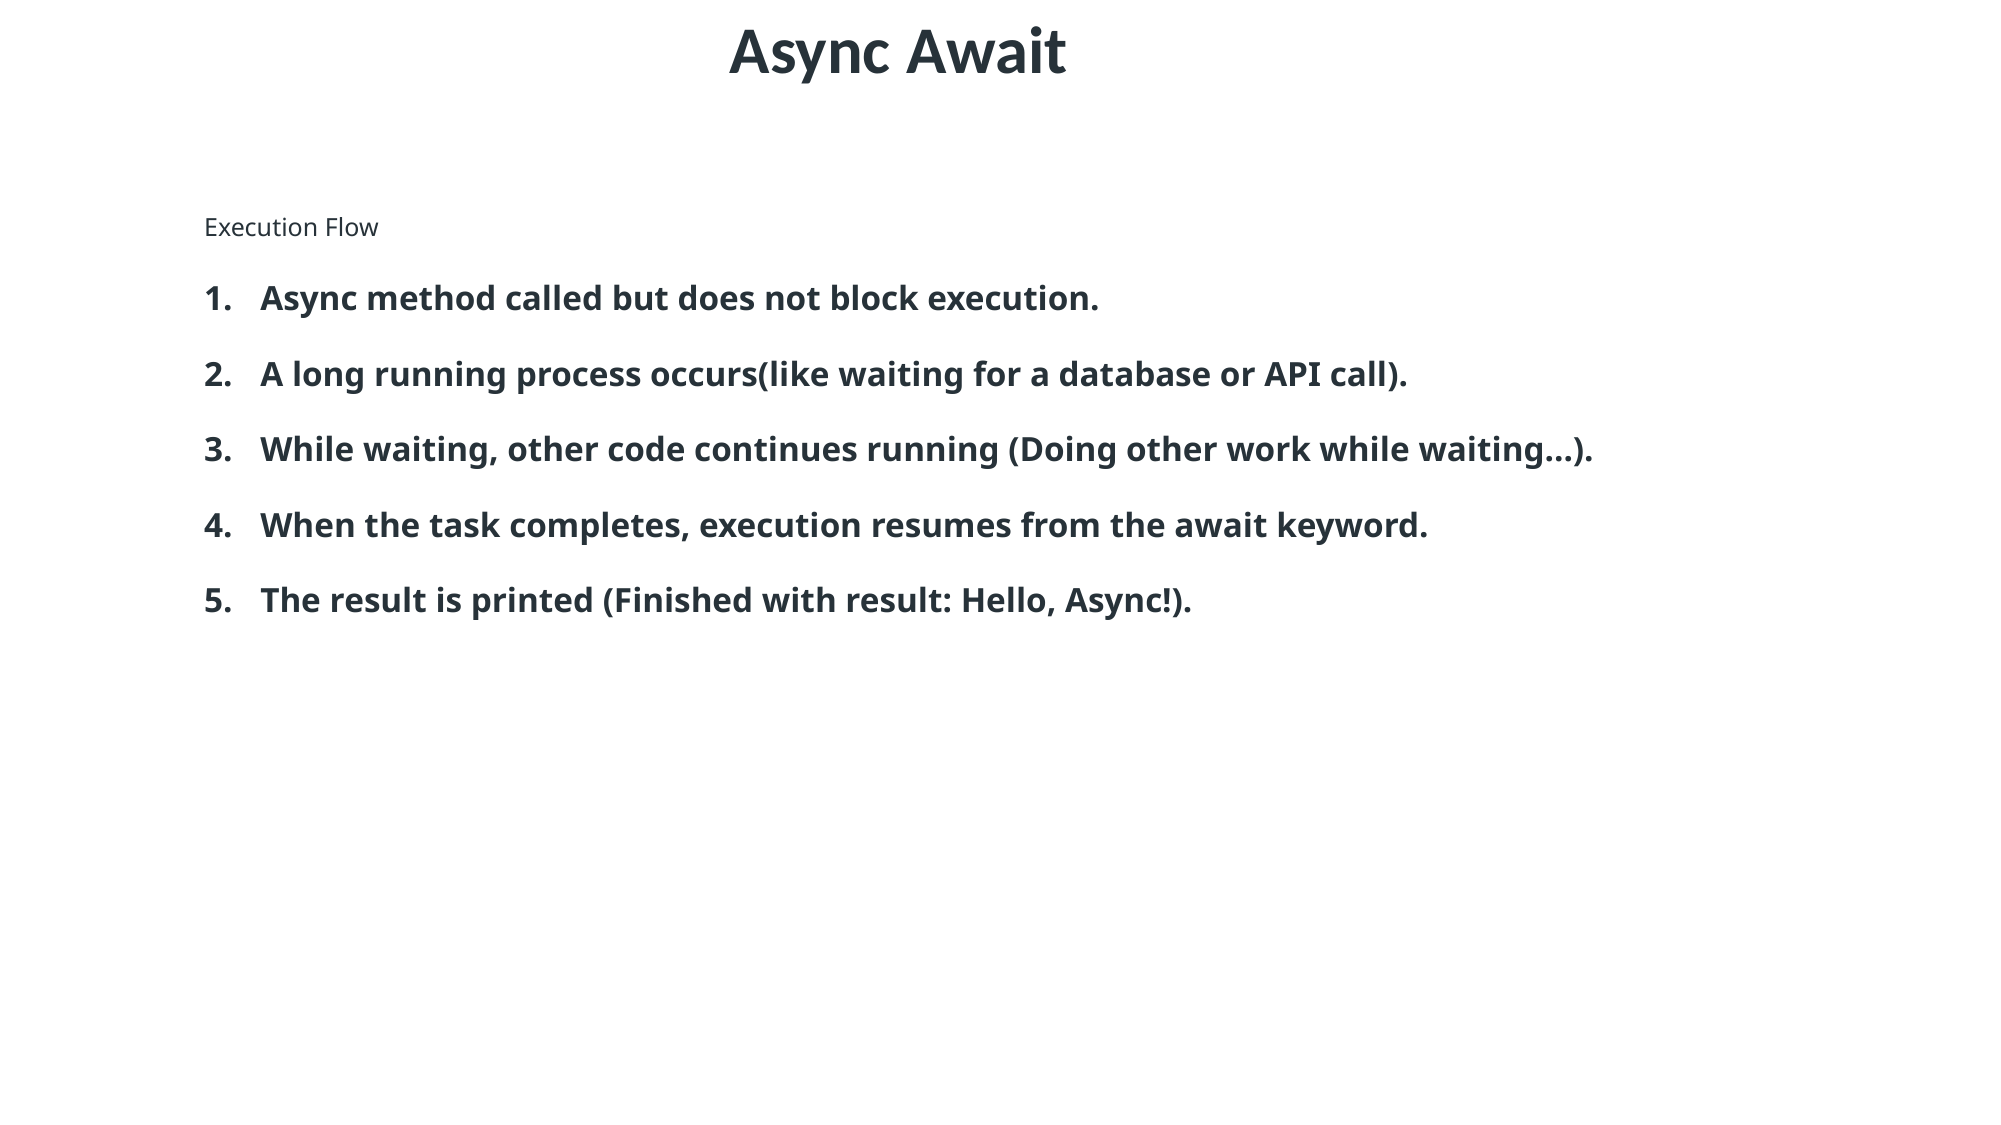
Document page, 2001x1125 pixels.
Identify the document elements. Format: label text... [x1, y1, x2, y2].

text_box Execution Flow Async method called but does not block execution. A long running process occurs(like waiting for a database or API call). While waiting, other code continues running (Doing other work while waiting…). When the task completes, execution resumes from the await keyword. The result is printed (Finished with result: Hello, Async!). [189, 189, 1917, 627]
text_box Async Await [203, 0, 1596, 95]
